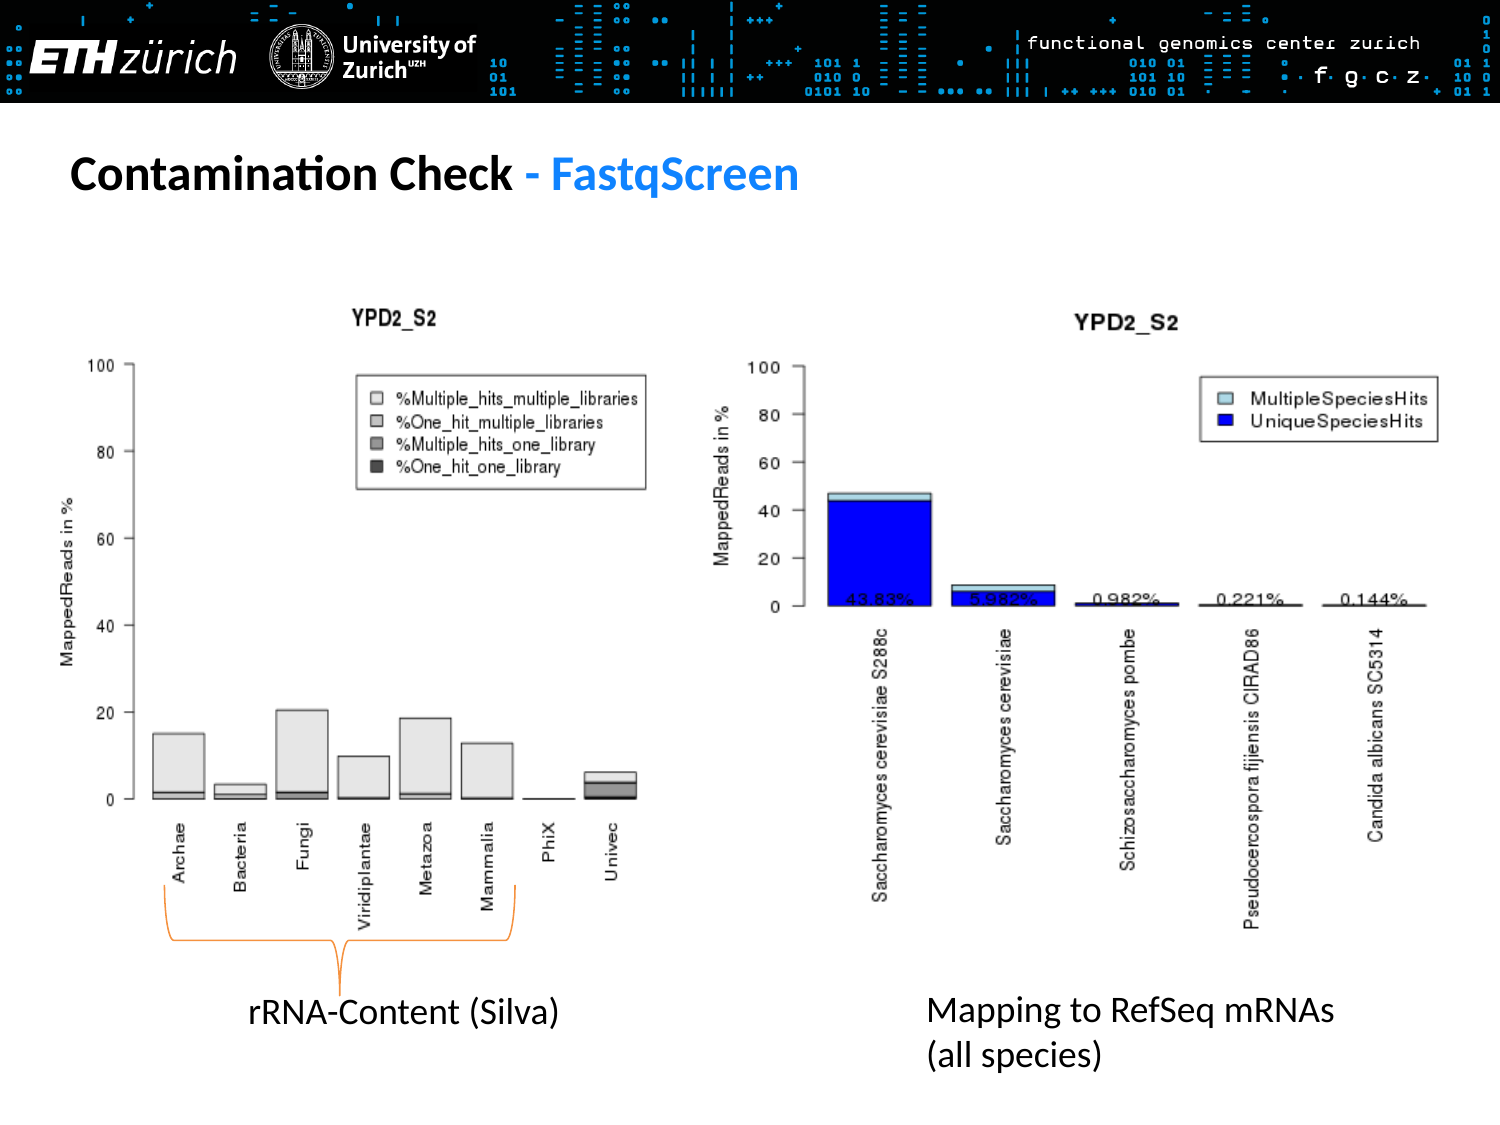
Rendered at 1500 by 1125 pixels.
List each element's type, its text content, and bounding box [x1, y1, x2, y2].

picture [55, 271, 696, 1029]
text_box Mapping to RefSeq mRNAs (all species) [911, 1005, 1359, 1083]
picture [707, 278, 1500, 996]
title Contamination Check - FastqScreen [55, 133, 1406, 209]
picture [0, 0, 1500, 103]
